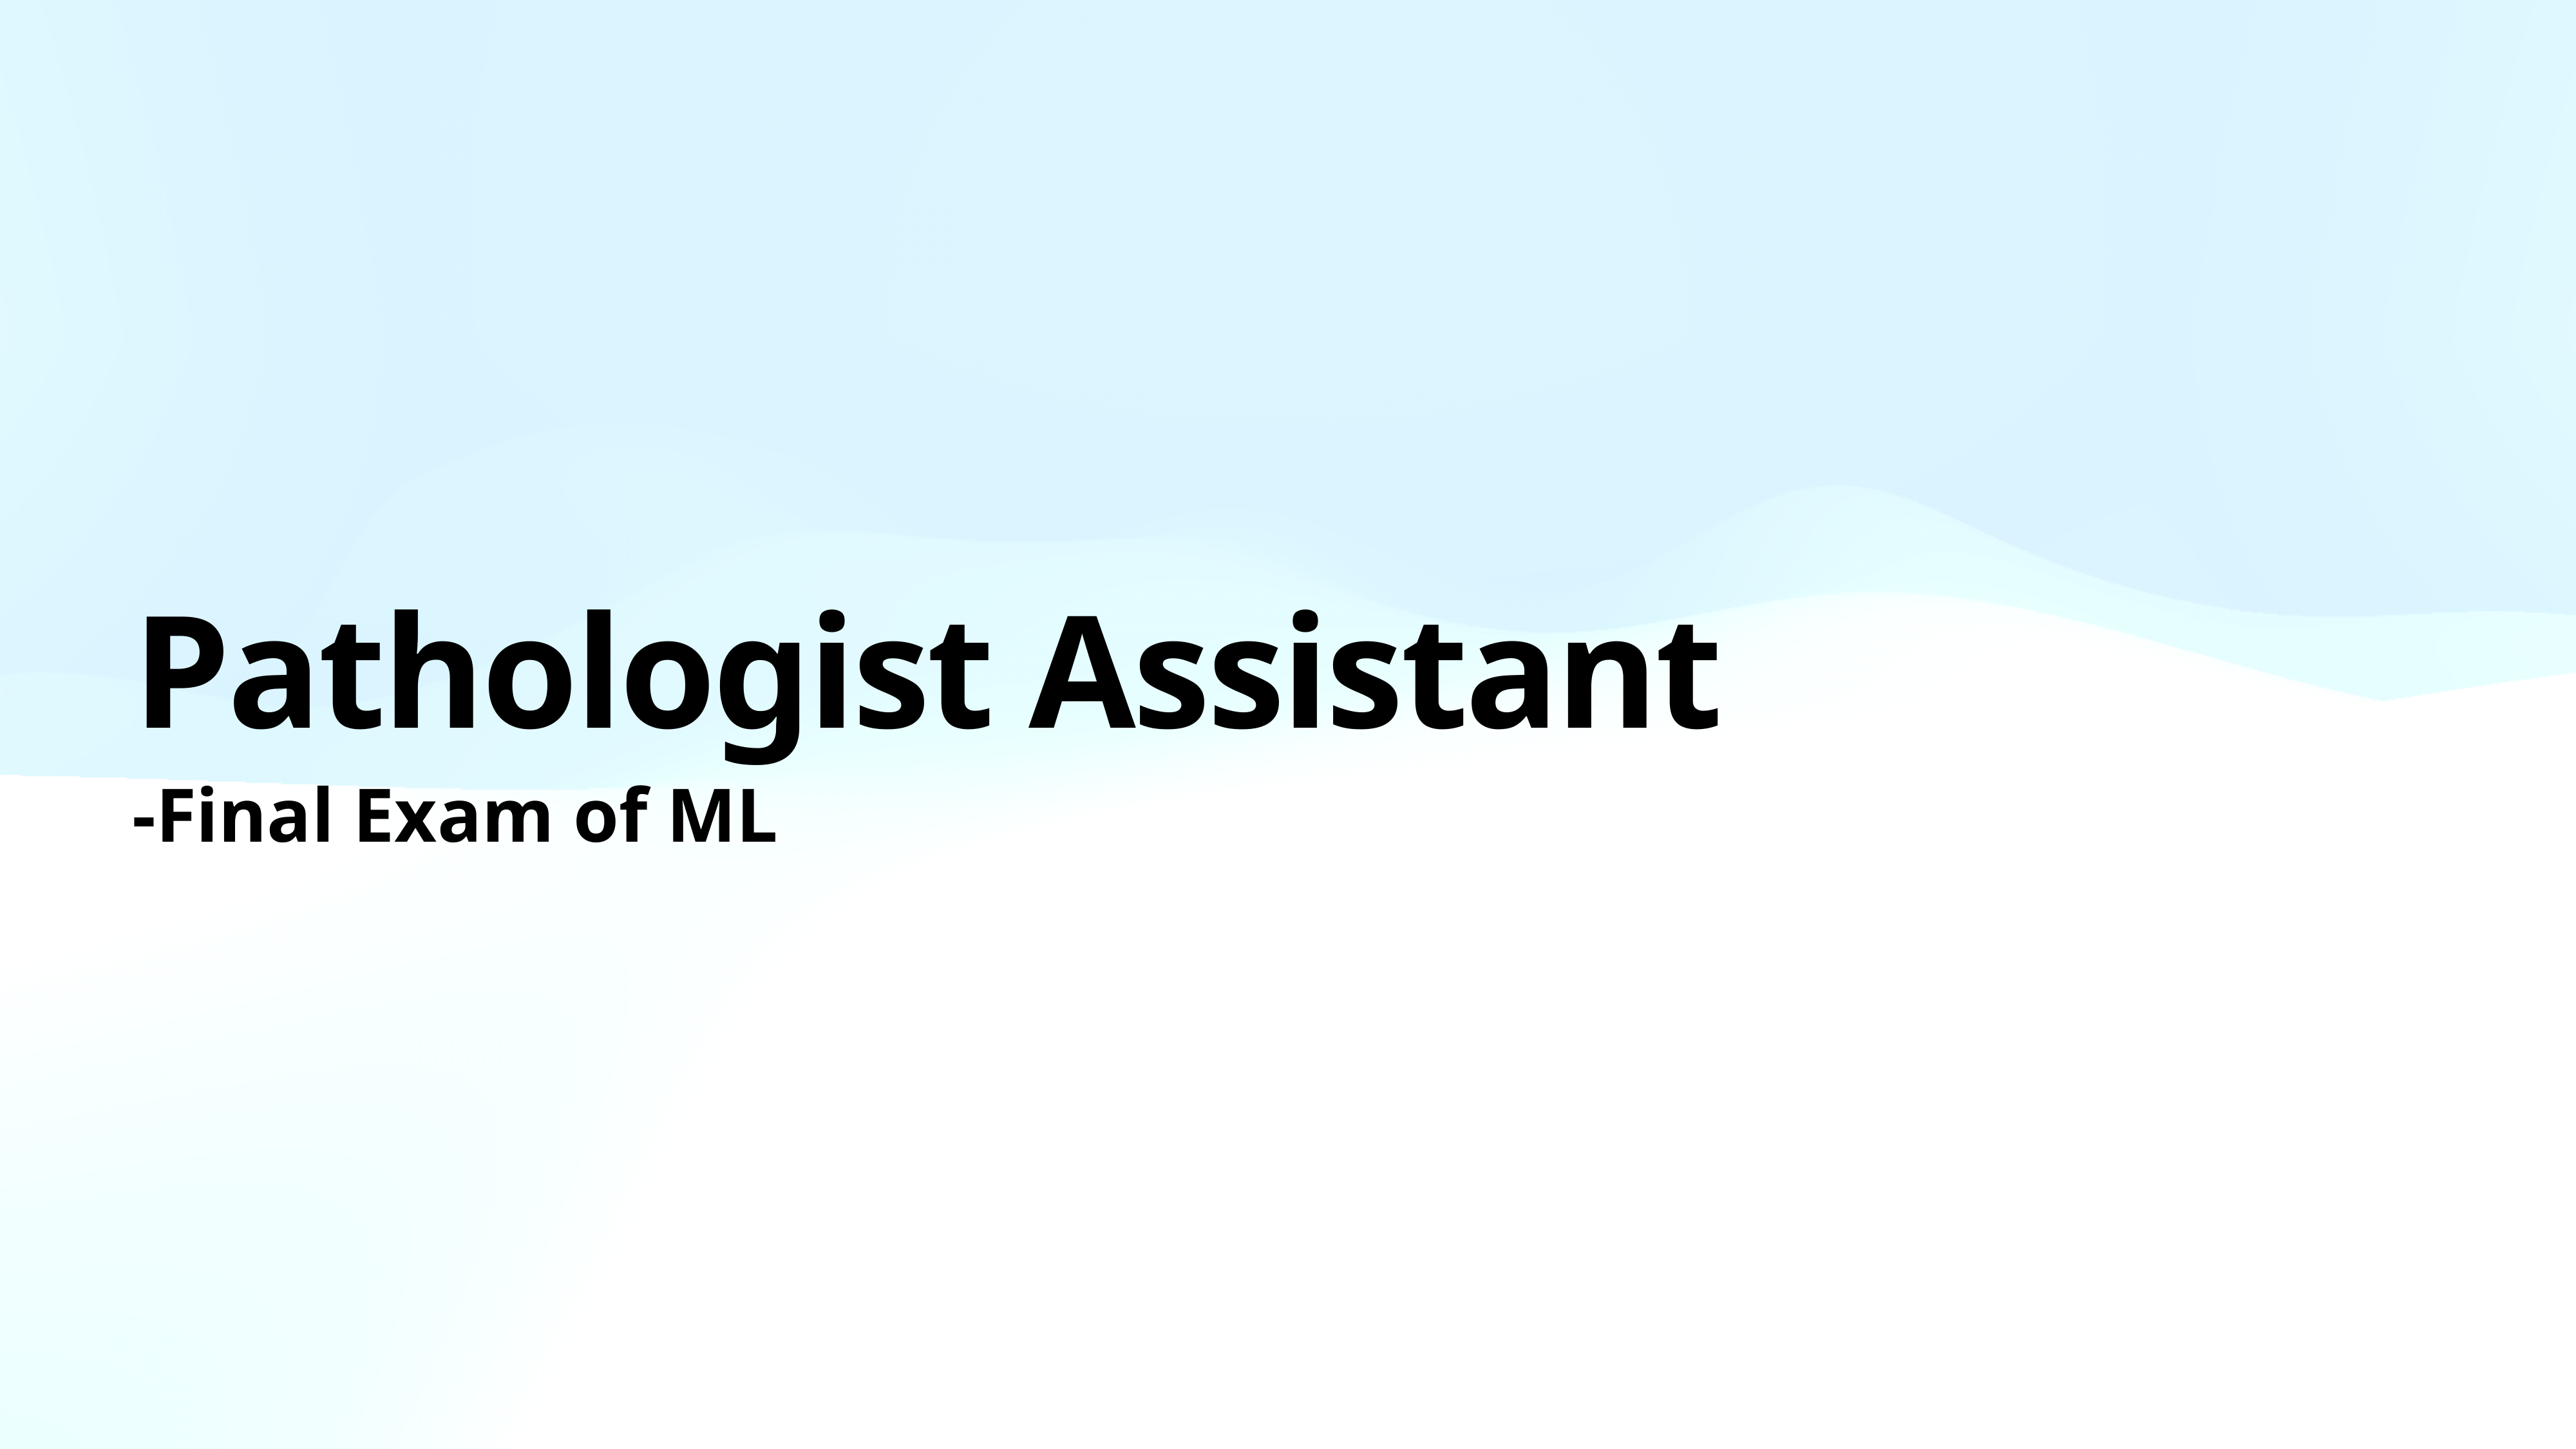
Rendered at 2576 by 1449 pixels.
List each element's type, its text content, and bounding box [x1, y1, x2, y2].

picture [0, 0, 2576, 1449]
title Pathologist Assistant [127, 271, 2449, 764]
subtitle -Final Exam of ML [126, 762, 2448, 965]
